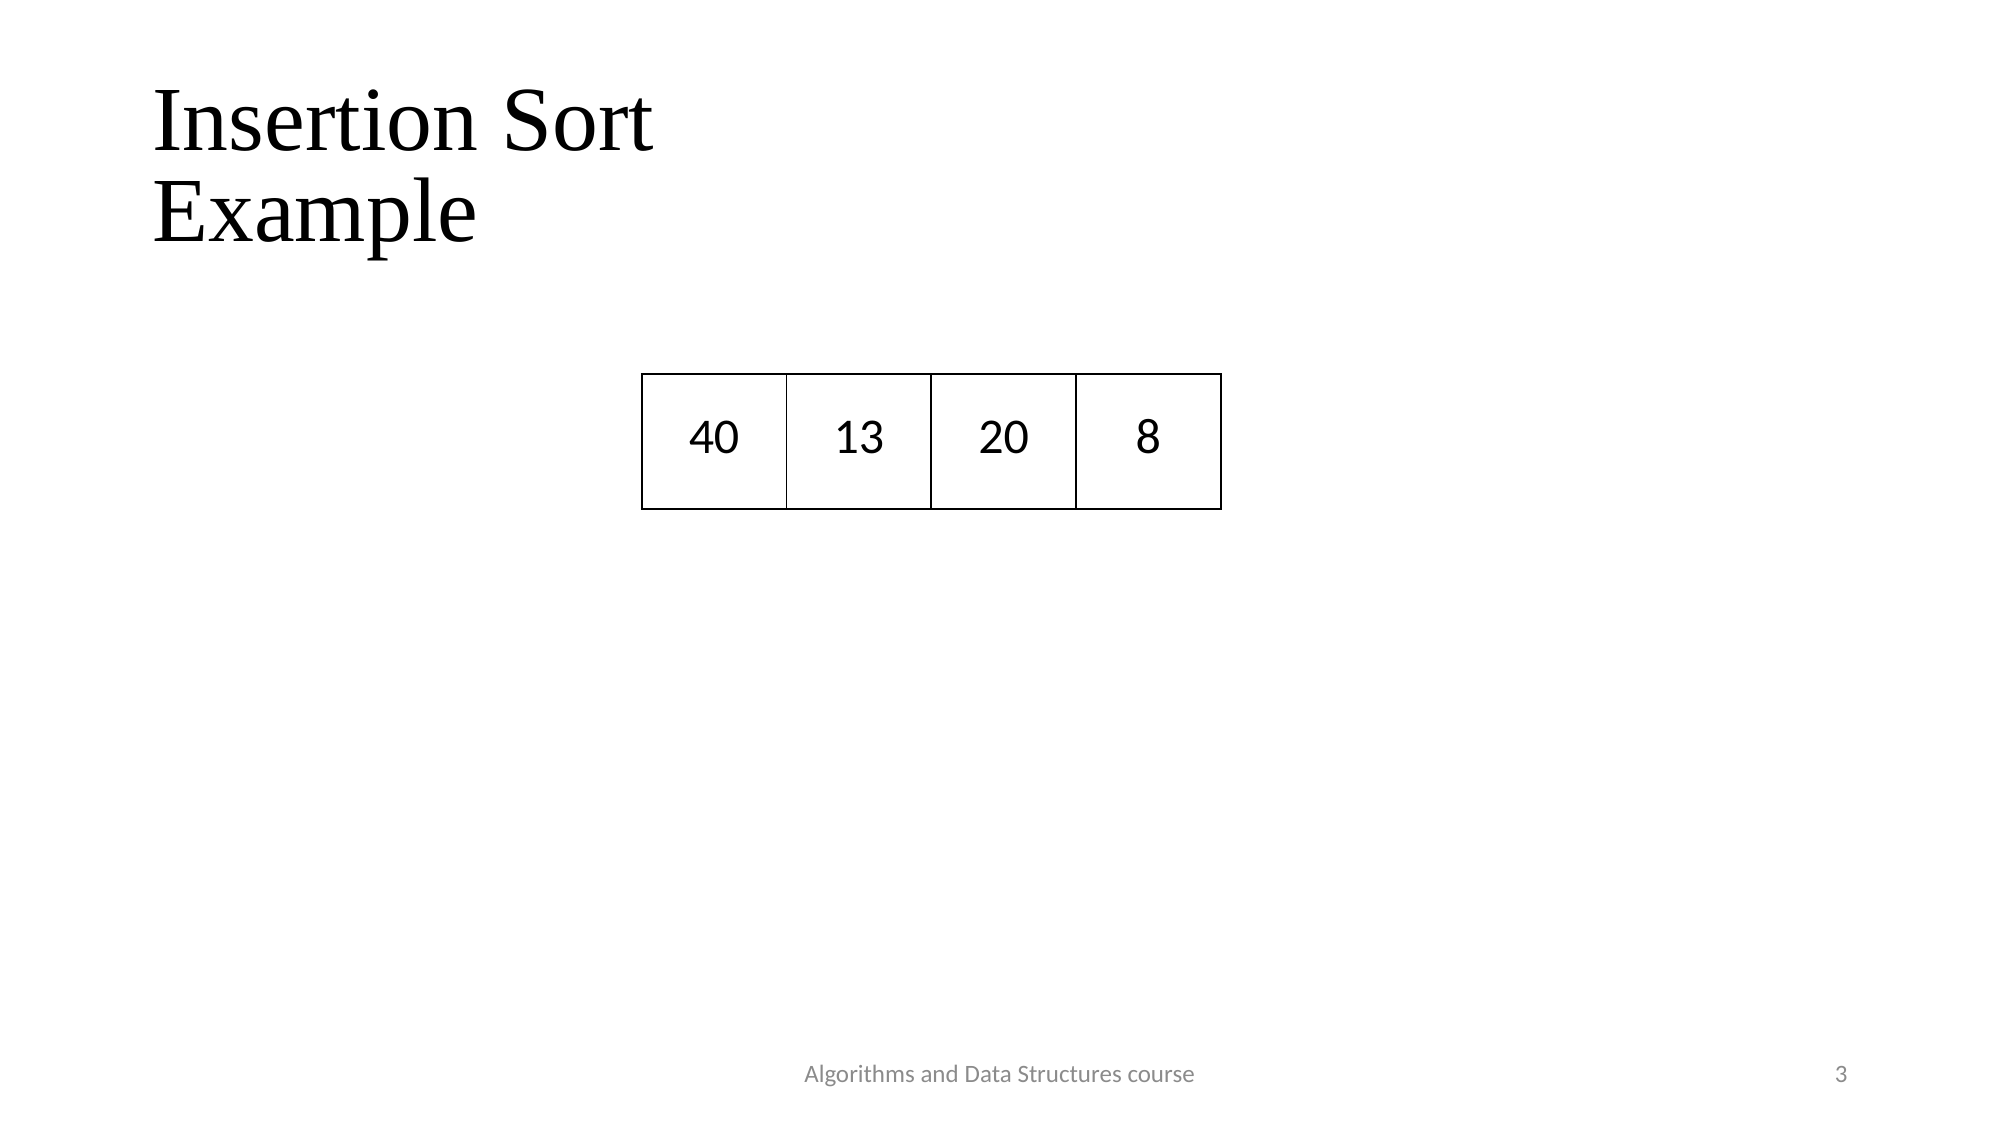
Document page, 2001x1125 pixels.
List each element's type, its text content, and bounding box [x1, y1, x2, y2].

slide_number 3 [1412, 1042, 1863, 1103]
text_box Insertion Sort Example [137, 59, 1863, 278]
footer Algorithms and Data Structures course [662, 1042, 1338, 1103]
table_header 8 [1077, 375, 1220, 508]
table_header 40 [643, 375, 786, 508]
table_header 20 [932, 375, 1075, 508]
table_header 13 [787, 375, 930, 508]
